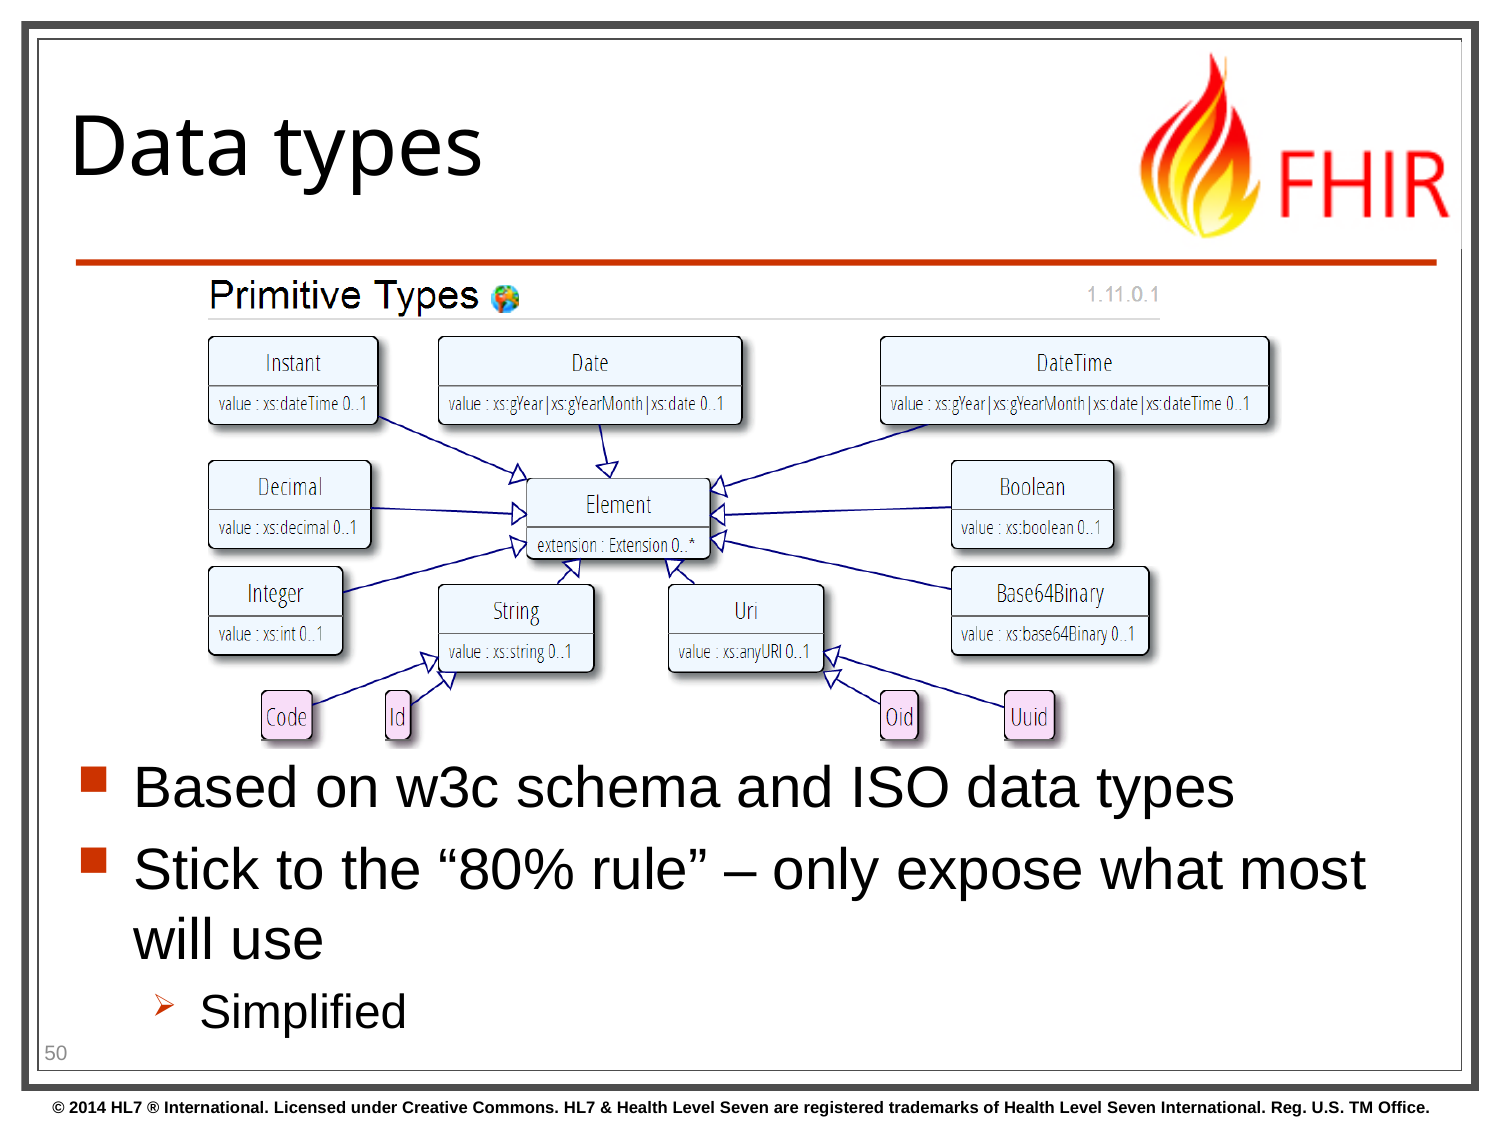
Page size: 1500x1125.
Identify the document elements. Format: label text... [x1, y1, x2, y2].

slide_number 50 [29, 1034, 148, 1071]
picture [1128, 42, 1462, 249]
title Data types [53, 54, 1128, 249]
picture [206, 278, 1282, 750]
list Based on w3c schema and ISO data types Stick to the “80% rule” – only expose what most will use Simplified [62, 299, 1438, 1035]
